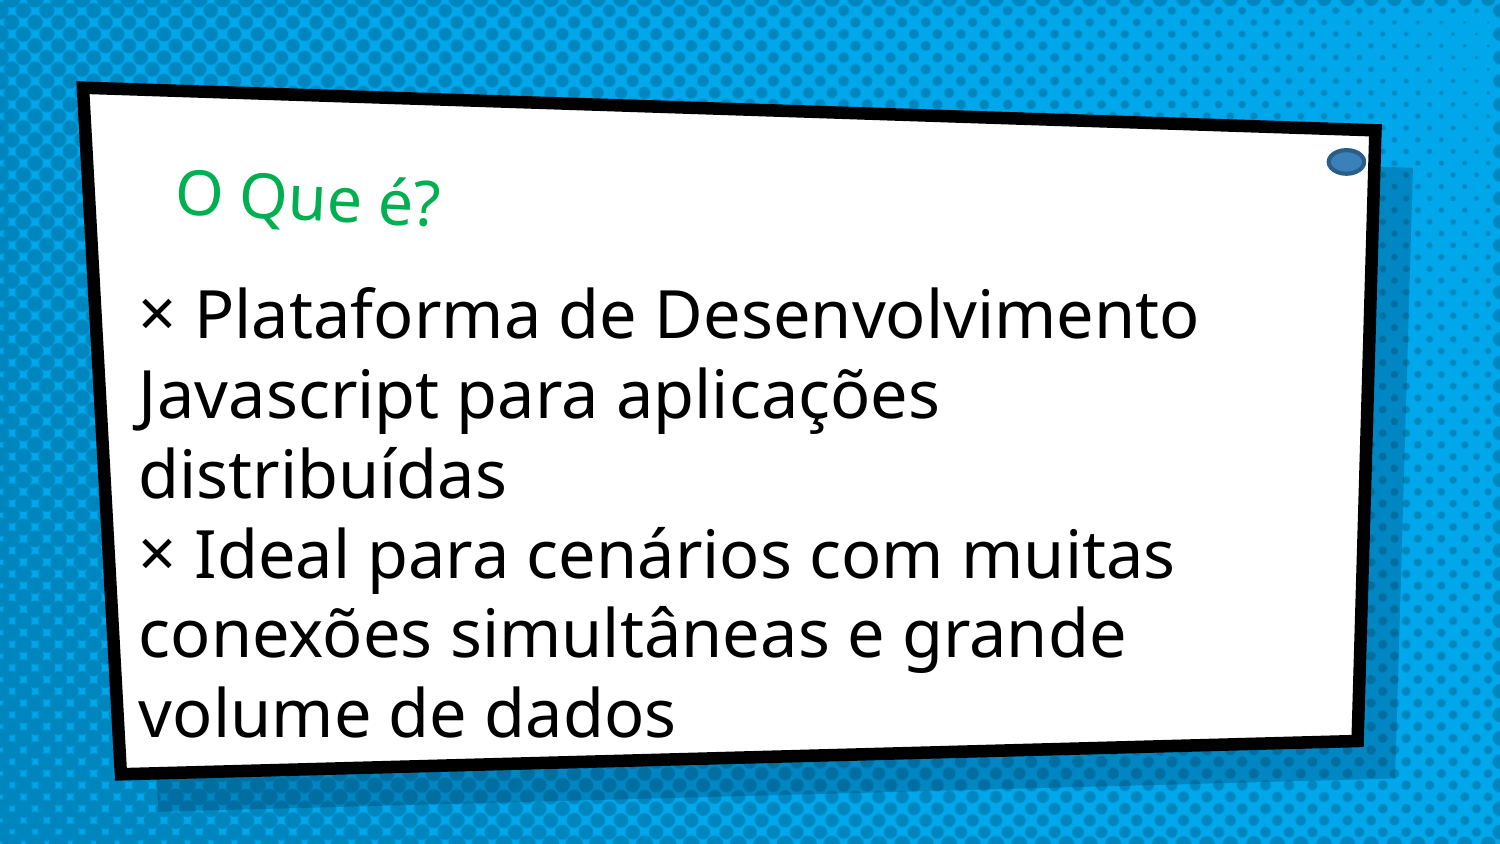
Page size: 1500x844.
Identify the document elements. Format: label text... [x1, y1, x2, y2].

title O Que é? [157, 116, 1316, 256]
list Plataforma de Desenvolvimento Javascript para aplicações distribuídas Ideal para cenários com muitas conexões simultâneas e grande volume de dados [123, 256, 1341, 799]
text_box [1328, 150, 1365, 174]
